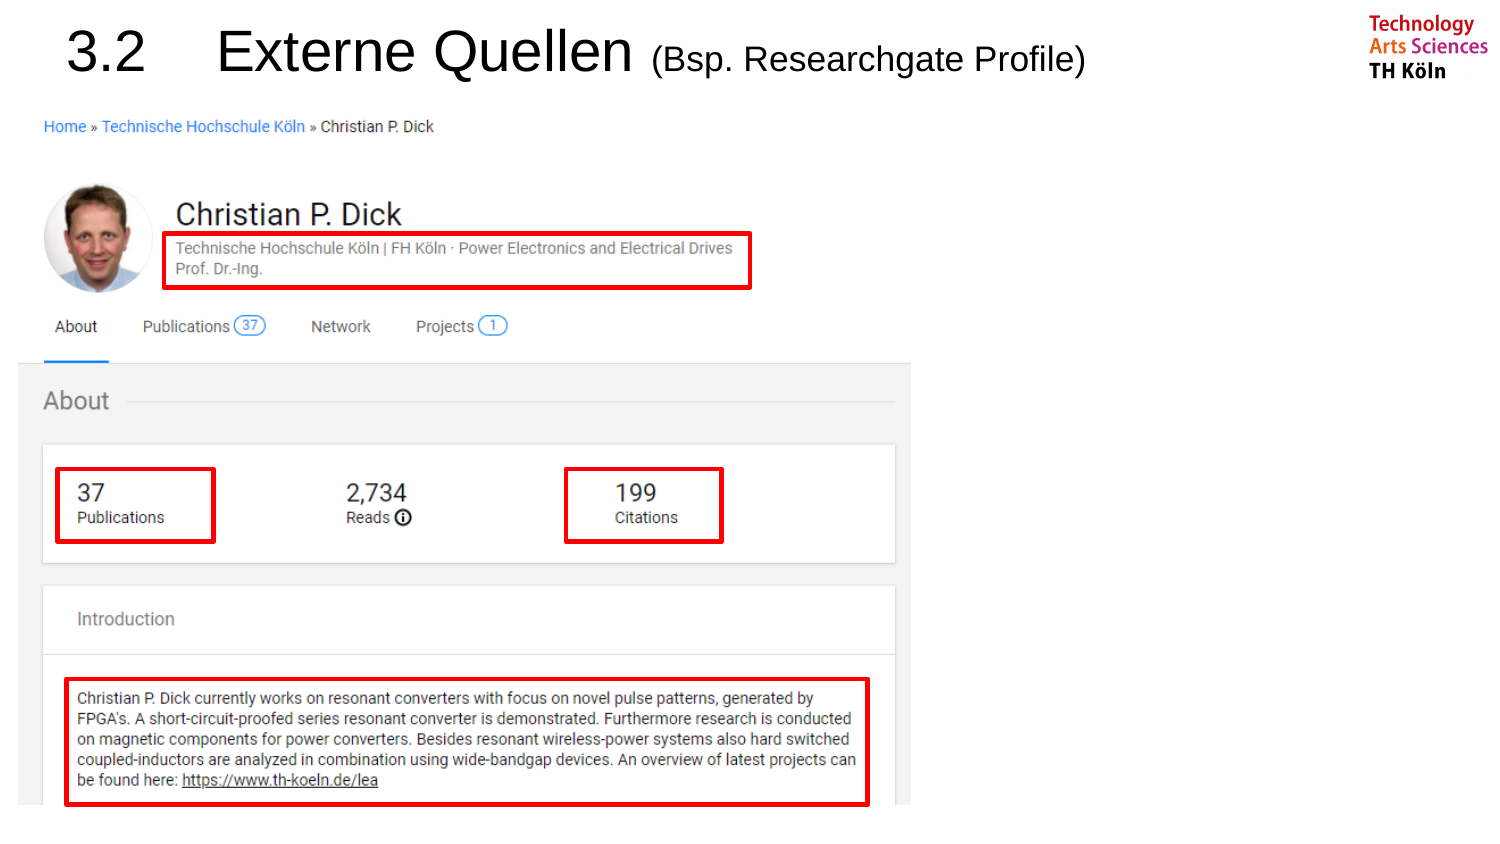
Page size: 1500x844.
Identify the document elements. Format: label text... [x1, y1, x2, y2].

picture [1449, 14, 1489, 79]
title 3.2 Externe Quellen (Bsp. Researchgate Profile) [51, 0, 1449, 92]
picture [18, 97, 912, 806]
